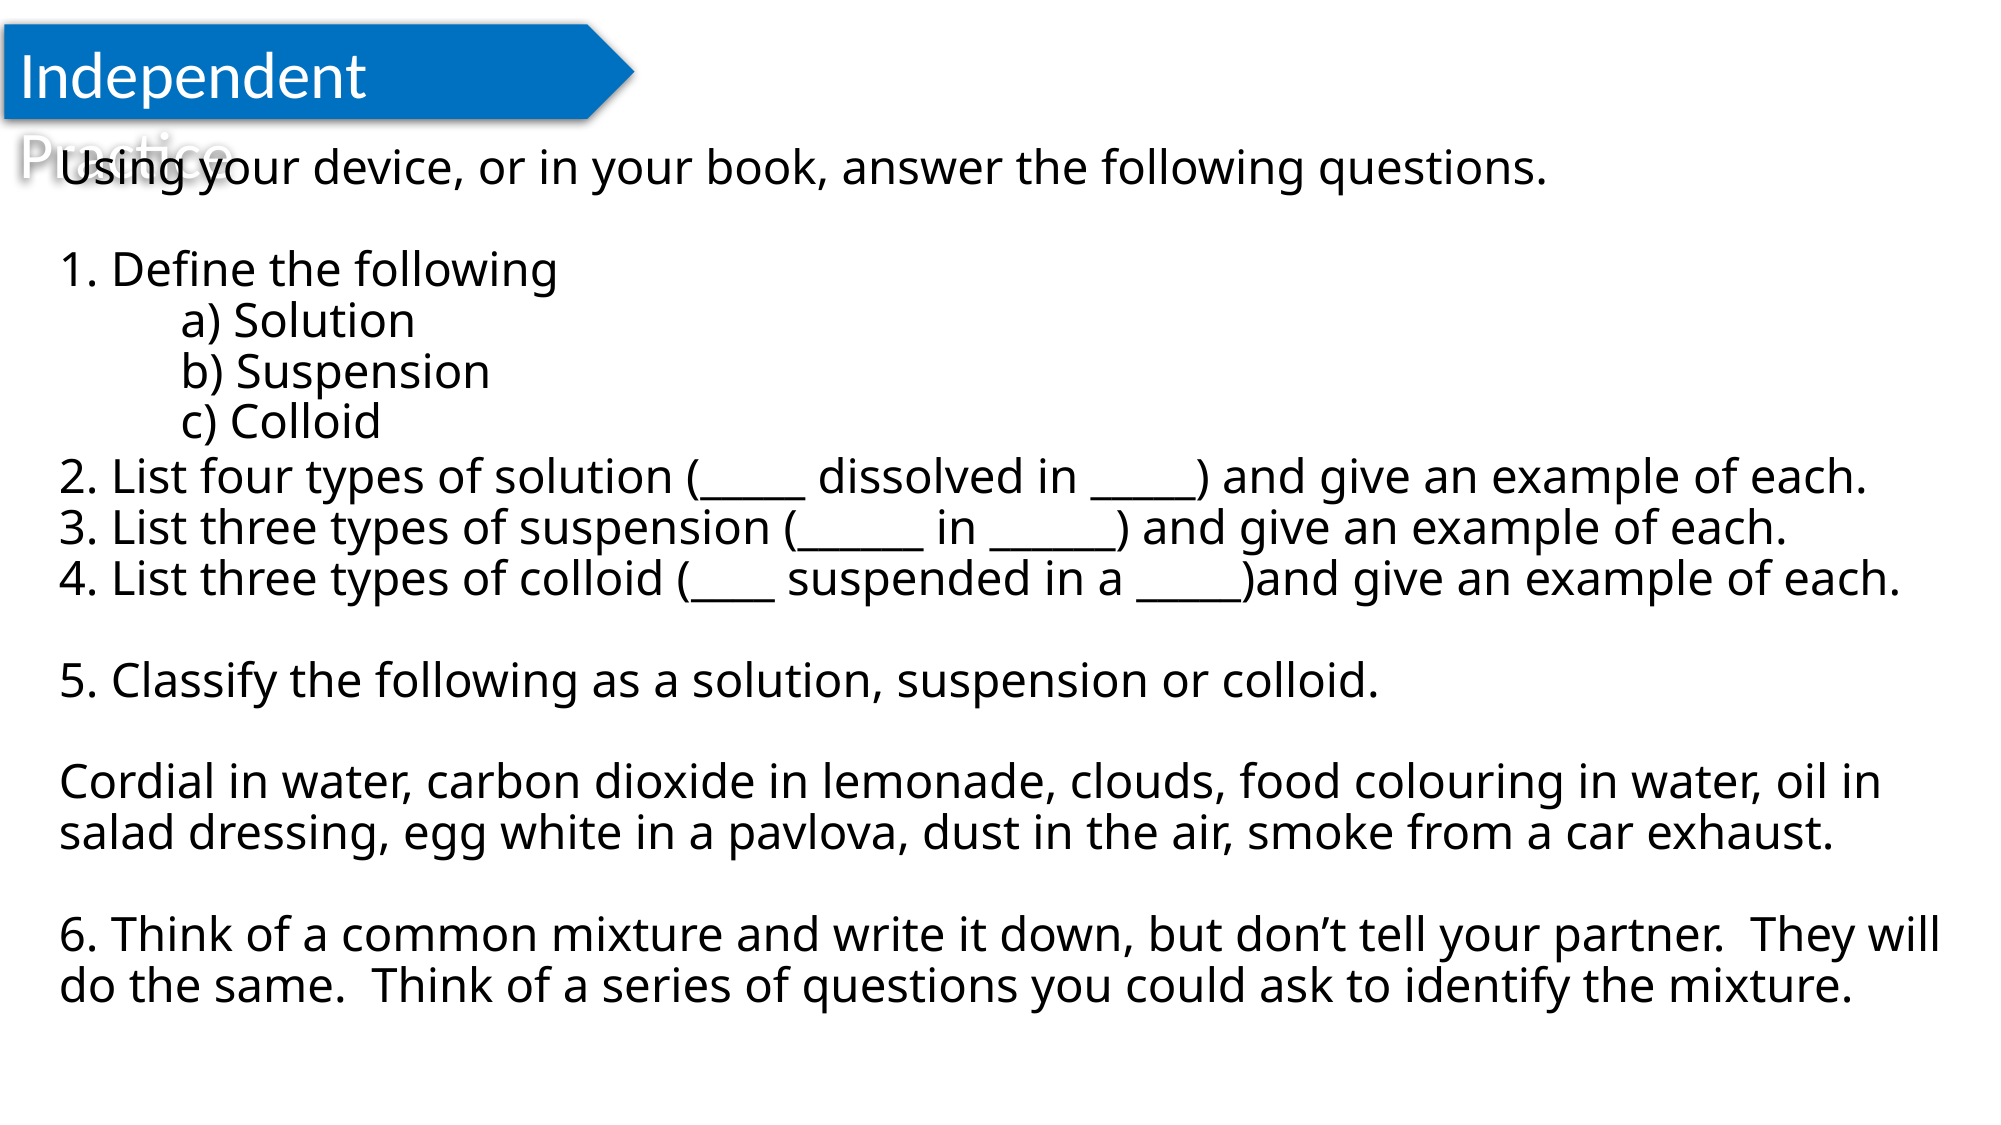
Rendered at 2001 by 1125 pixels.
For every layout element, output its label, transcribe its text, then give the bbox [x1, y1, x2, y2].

text_box Independent Practice [4, 24, 635, 119]
text_box Using your device, or in your book, answer the following questions. 1. Define the following a) Solution b) Suspension c) Colloid 2. List four types of solution (_____ dissolved in _____) and give an example of each. 3. List three types of suspension (______ in ______) and give an example of each. 4. List three types of colloid (____ suspended in a _____)and give an example of each. 5. Classify the following as a solution, suspension or colloid. Cordial in water, carbon dioxide in lemonade, clouds, food colouring in water, oil in salad dressing, egg white in a pavlova, dust in the air, smoke from a car exhaust. 6. Think of a common mixture and write it down, but don’t tell your partner. They will do the same. Think of a series of questions you could ask to identify the mixture. [43, 136, 1962, 1082]
